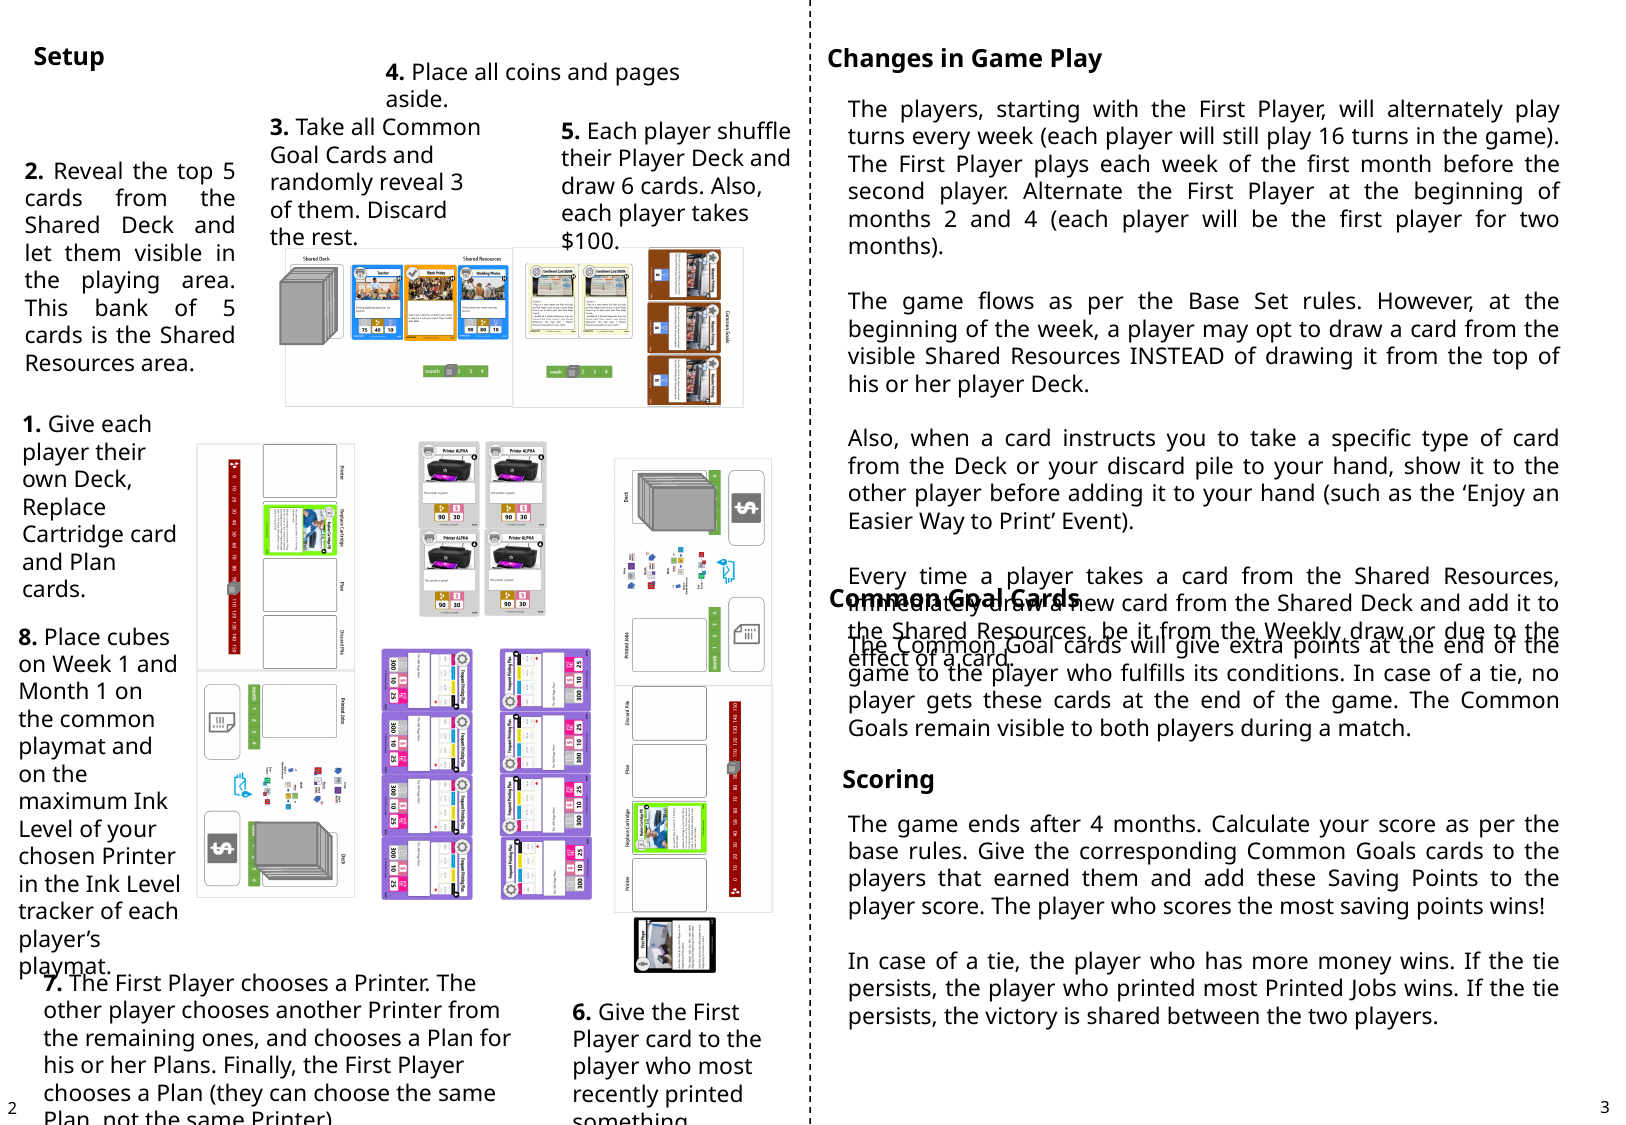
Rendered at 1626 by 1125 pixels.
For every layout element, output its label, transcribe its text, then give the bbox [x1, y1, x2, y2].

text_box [648, 464, 705, 541]
picture [615, 459, 772, 606]
text_box [227, 581, 240, 591]
text_box 5. Each player shuffle their Player Deck and draw 6 cards. Also, each player takes $100. [546, 109, 811, 262]
text_box The Common Goal cards will give extra points at the end of the game to the player who fulfills its conditions. In case of a tie, no player gets these cards at the end of the game. The Common Goals remain visible to both players during a match. [921, 623, 1576, 749]
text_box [301, 728, 419, 820]
text_box Setup [18, 33, 120, 78]
text_box 7. The First Player chooses a Printer. The other player chooses another Printer from the remaining ones, and chooses a Plan for his or her Plans. Finally, the First Player chooses a Plan (they can choose the same Plan, not the same Printer). [28, 961, 551, 1125]
text_box 2 [0, 1090, 28, 1125]
text_box Changes in Game Play [812, 34, 1118, 80]
picture [197, 444, 355, 591]
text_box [503, 606, 921, 765]
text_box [418, 441, 547, 617]
picture [501, 837, 592, 900]
picture [351, 264, 509, 341]
picture [658, 238, 710, 417]
text_box Scoring [827, 756, 951, 801]
picture [615, 765, 773, 987]
text_box 1. Give each player their own Deck, Replace Cartridge card and Plan cards. [7, 402, 194, 610]
picture [199, 750, 355, 898]
picture [581, 263, 630, 335]
text_box The players, starting with the First Player, will alternately play turns every week (each player will still play 16 turns in the game). The First Player plays each week of the first month before the second player. Alternate the First Player at the beginning of months 2 and 4 (each player will be the first player for two months). The game flows as per the Base Set rules. However, at the beginning of the week, a player may opt to draw a card from the visible Shared Resources INSTEAD of drawing it from the top of his or her player Deck. Also, when a card instructs you to take a specific type of card from the Deck or your discard pile to your hand, show it to the other player before adding it to your hand (such as the ‘Enjoy an Easier Way to Print’ Event). Every time a player takes a card from the Shared Resources, immediately draw a new card from the Shared Deck and add it to the Shared Resources, be it from the Weekly draw or due to the effect of a card. [833, 87, 1576, 623]
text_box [48, 591, 503, 750]
text_box The game ends after 4 months. Calculate your score as per the base rules. Give the corresponding Common Goals cards to the players that earned them and add these Saving Points to the player score. The player who scores the most saving points wins! In case of a tie, the player who has more money wins. If the tie persists, the player who printed most Printed Jobs wins. If the tie persists, the victory is shared between the two players. [833, 801, 1576, 1037]
text_box Common Goal Cards [813, 574, 1096, 620]
picture [528, 263, 577, 335]
picture [500, 820, 591, 836]
text_box 8. Place cubes on Week 1 and Month 1 on the common playmat and on the maximum Ink Level of your chosen Printer in the Ink Level tracker of each player’s playmat. [3, 614, 199, 987]
text_box 2. Reveal the top 5 cards from the Shared Deck and let them visible in the playing area. This bank of 5 cards is the Shared Resources area. [9, 148, 251, 384]
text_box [709, 247, 744, 408]
picture [382, 820, 473, 900]
text_box 4. Place all coins and pages aside. [370, 50, 729, 120]
text_box 3 [1585, 1089, 1625, 1125]
text_box 6. Give the First Player card to the player who most recently printed something. [557, 989, 823, 1125]
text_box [285, 247, 659, 408]
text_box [265, 812, 322, 889]
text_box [419, 728, 671, 820]
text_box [280, 268, 337, 345]
text_box [726, 765, 740, 775]
text_box 3. Take all Common Goal Cards and randomly reveal 3 of them. Discard the rest. [255, 105, 504, 258]
